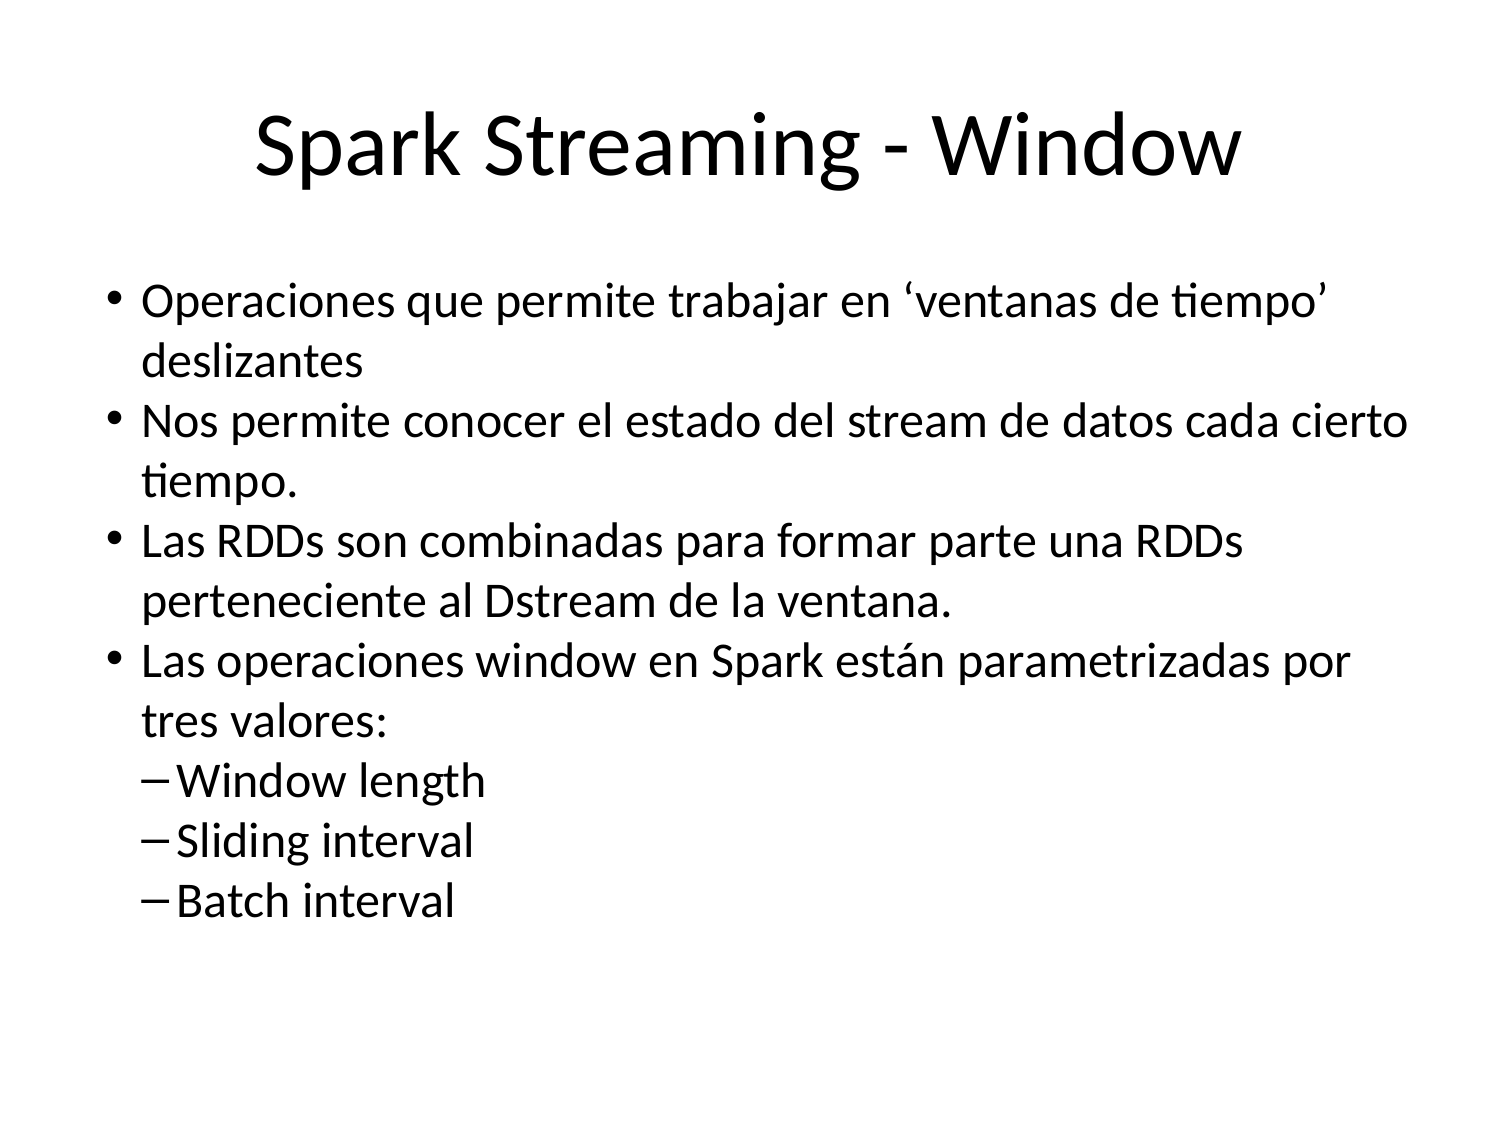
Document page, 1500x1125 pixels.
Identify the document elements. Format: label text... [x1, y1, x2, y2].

text_box Spark Streaming - Window [75, 45, 1425, 233]
text_box Operaciones que permite trabajar en ‘ventanas de tiempo’ deslizantes Nos permite conocer el estado del stream de datos cada cierto tiempo. Las RDDs son combinadas para formar parte una RDDs perteneciente al Dstream de la ventana. Las operaciones window en Spark están parametrizadas por tres valores: Window length Sliding interval Batch interval [91, 259, 1441, 1002]
